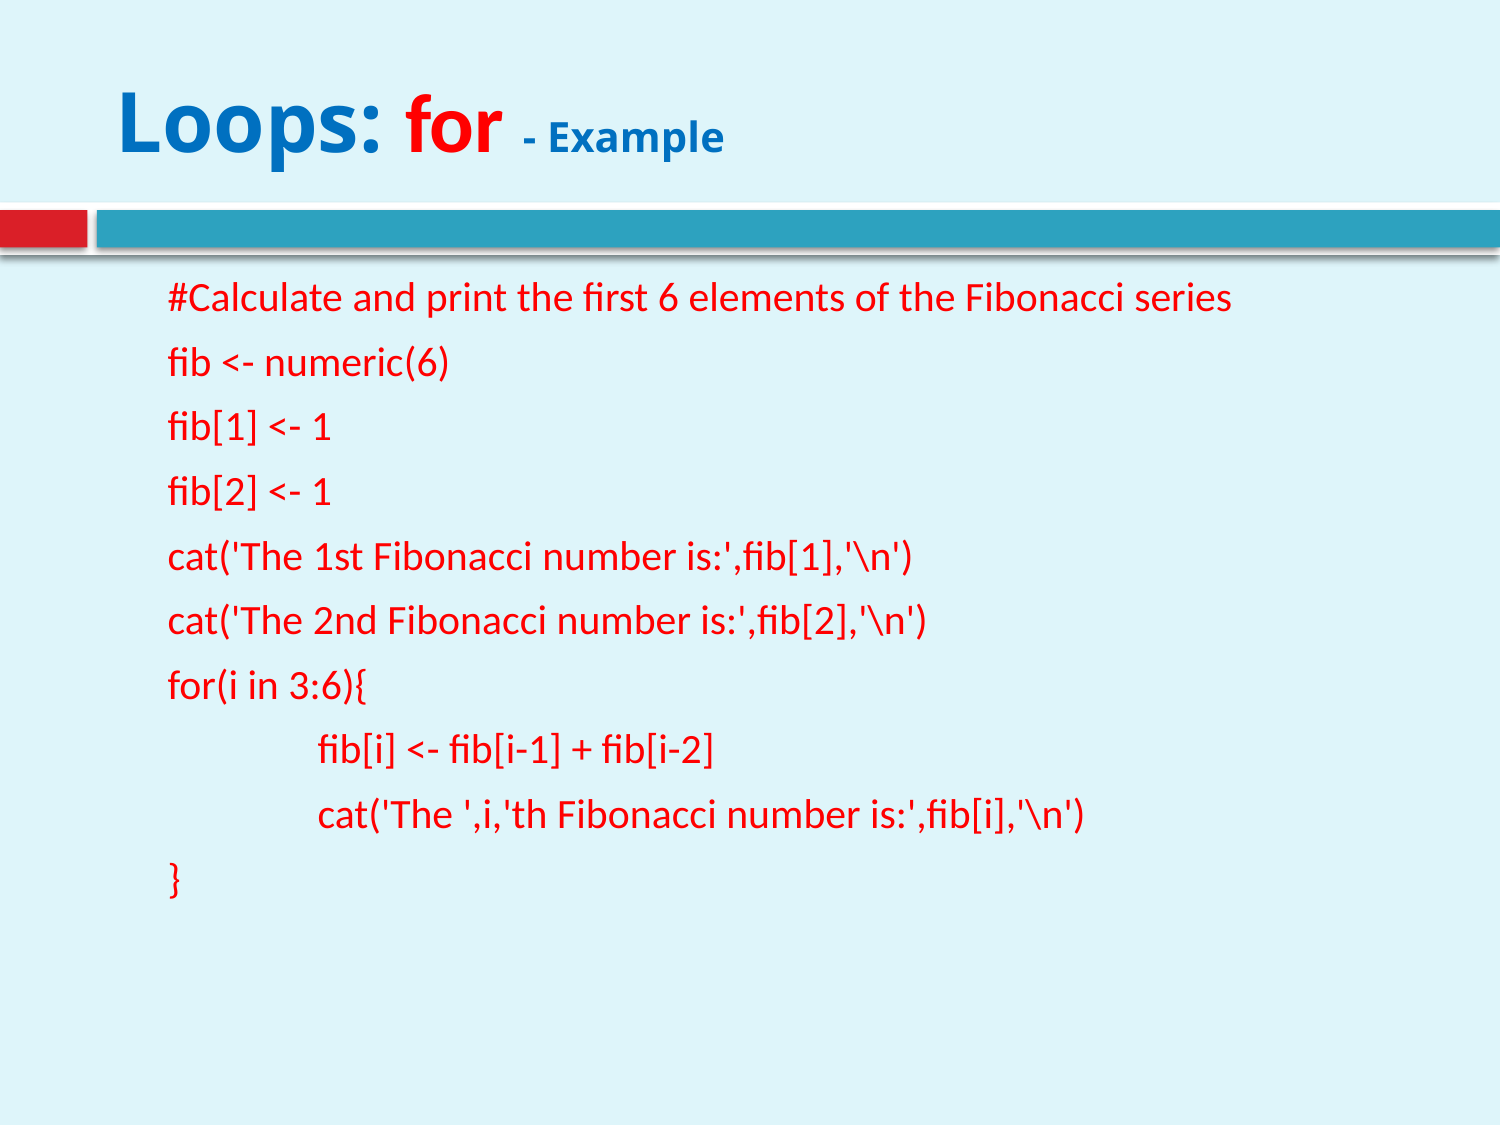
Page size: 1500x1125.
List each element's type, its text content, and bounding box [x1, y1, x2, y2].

title Loops: for - Example [100, 37, 1438, 200]
list #Calculate and print the first 6 elements of the Fibonacci series fib <- numeric(6) fib[1] <- 1 fib[2] <- 1 cat('The 1st Fibonacci number is:',fib[1],'\n') cat('The 2nd Fibonacci number is:',fib[2],'\n') for(i in 3:6){ fib[i] <- fib[i-1] + fib[i-2] cat('The ',i,'th Fibonacci number is:',fib[i],'\n') } [100, 262, 1438, 1088]
